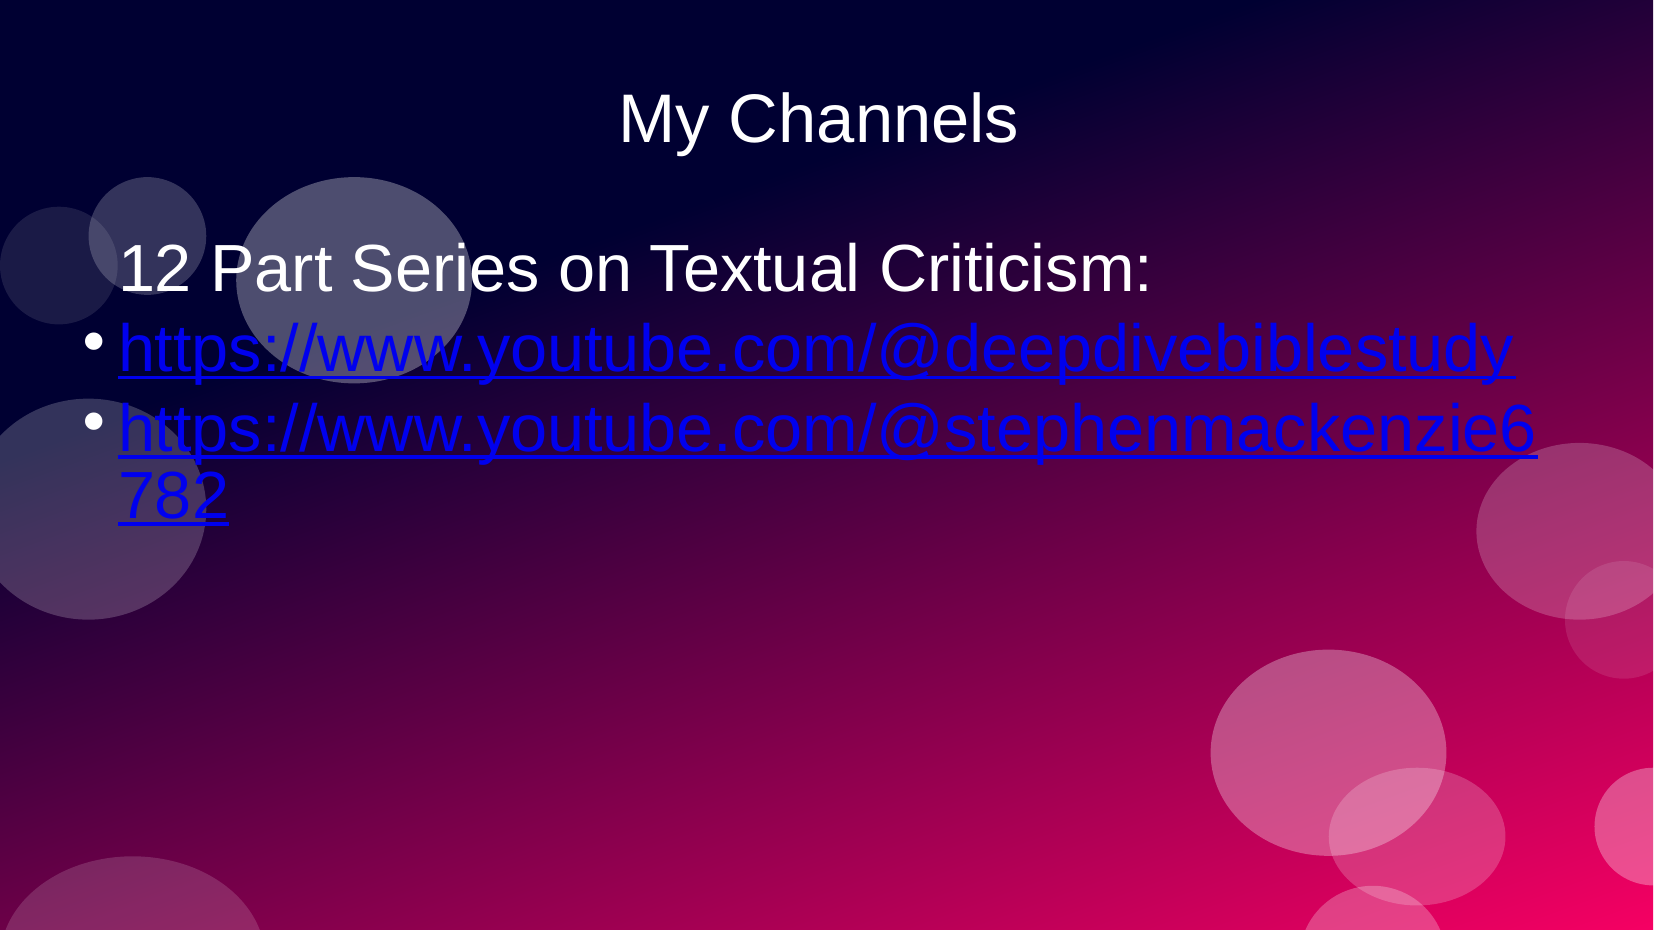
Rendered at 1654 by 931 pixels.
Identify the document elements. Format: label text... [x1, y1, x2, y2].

title My Channels [75, 37, 1563, 193]
subtitle 12 Part Series on Textual Criticism: https://www.youtube.com/@deepdivebiblestudy https://www.youtube.com/@stephenmackenzie6782 [82, 225, 1571, 900]
